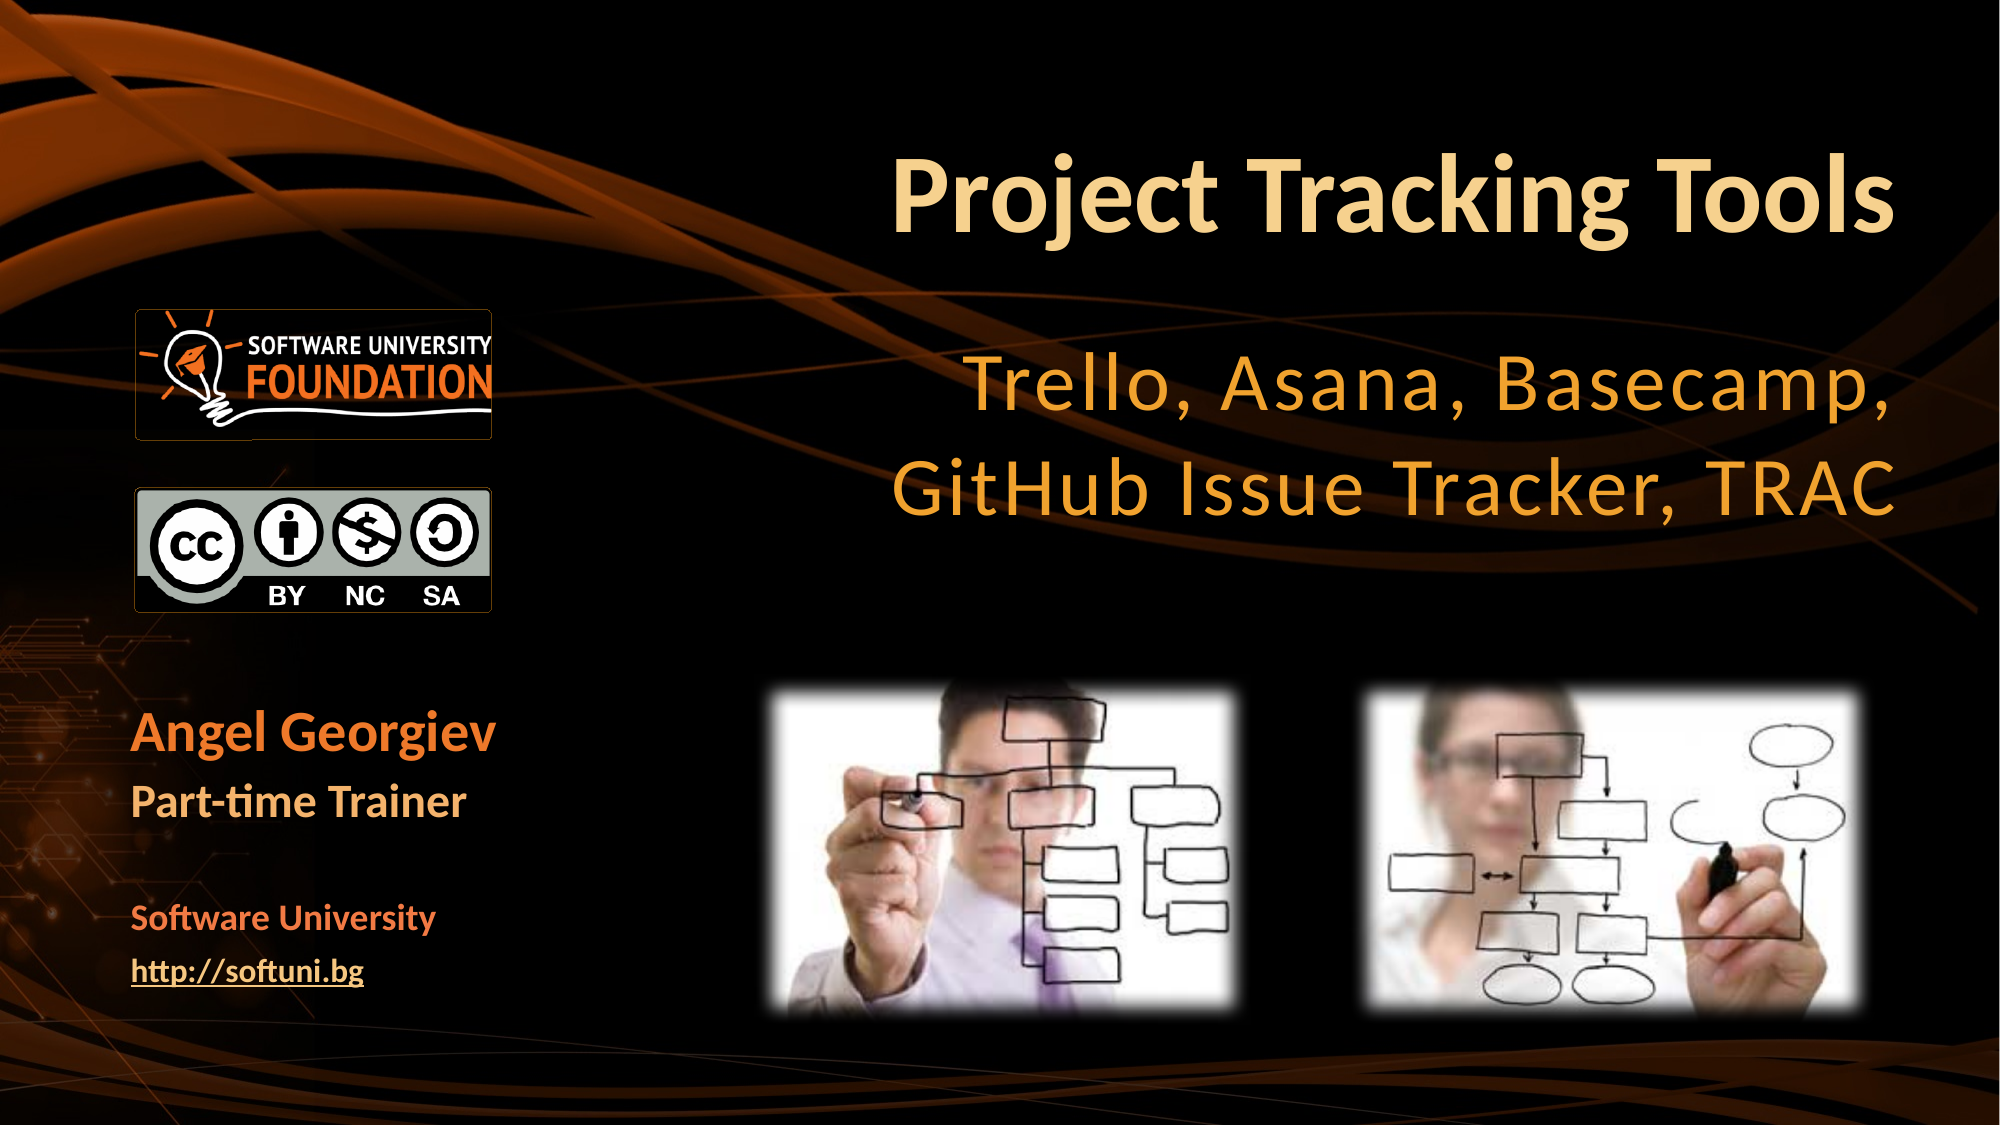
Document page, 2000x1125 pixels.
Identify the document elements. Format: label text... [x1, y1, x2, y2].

list http://softuni.bg [124, 940, 648, 996]
list Software University [124, 884, 648, 940]
list Part-time Trainer [124, 760, 648, 833]
subtitle Trello, Asana, Basecamp, GitHub Issue Tracker, TRAC [686, 322, 1898, 538]
list Angel Georgiev [124, 683, 648, 760]
picture [0, 0, 2000, 1125]
title Project Tracking Tools [686, 75, 1898, 318]
